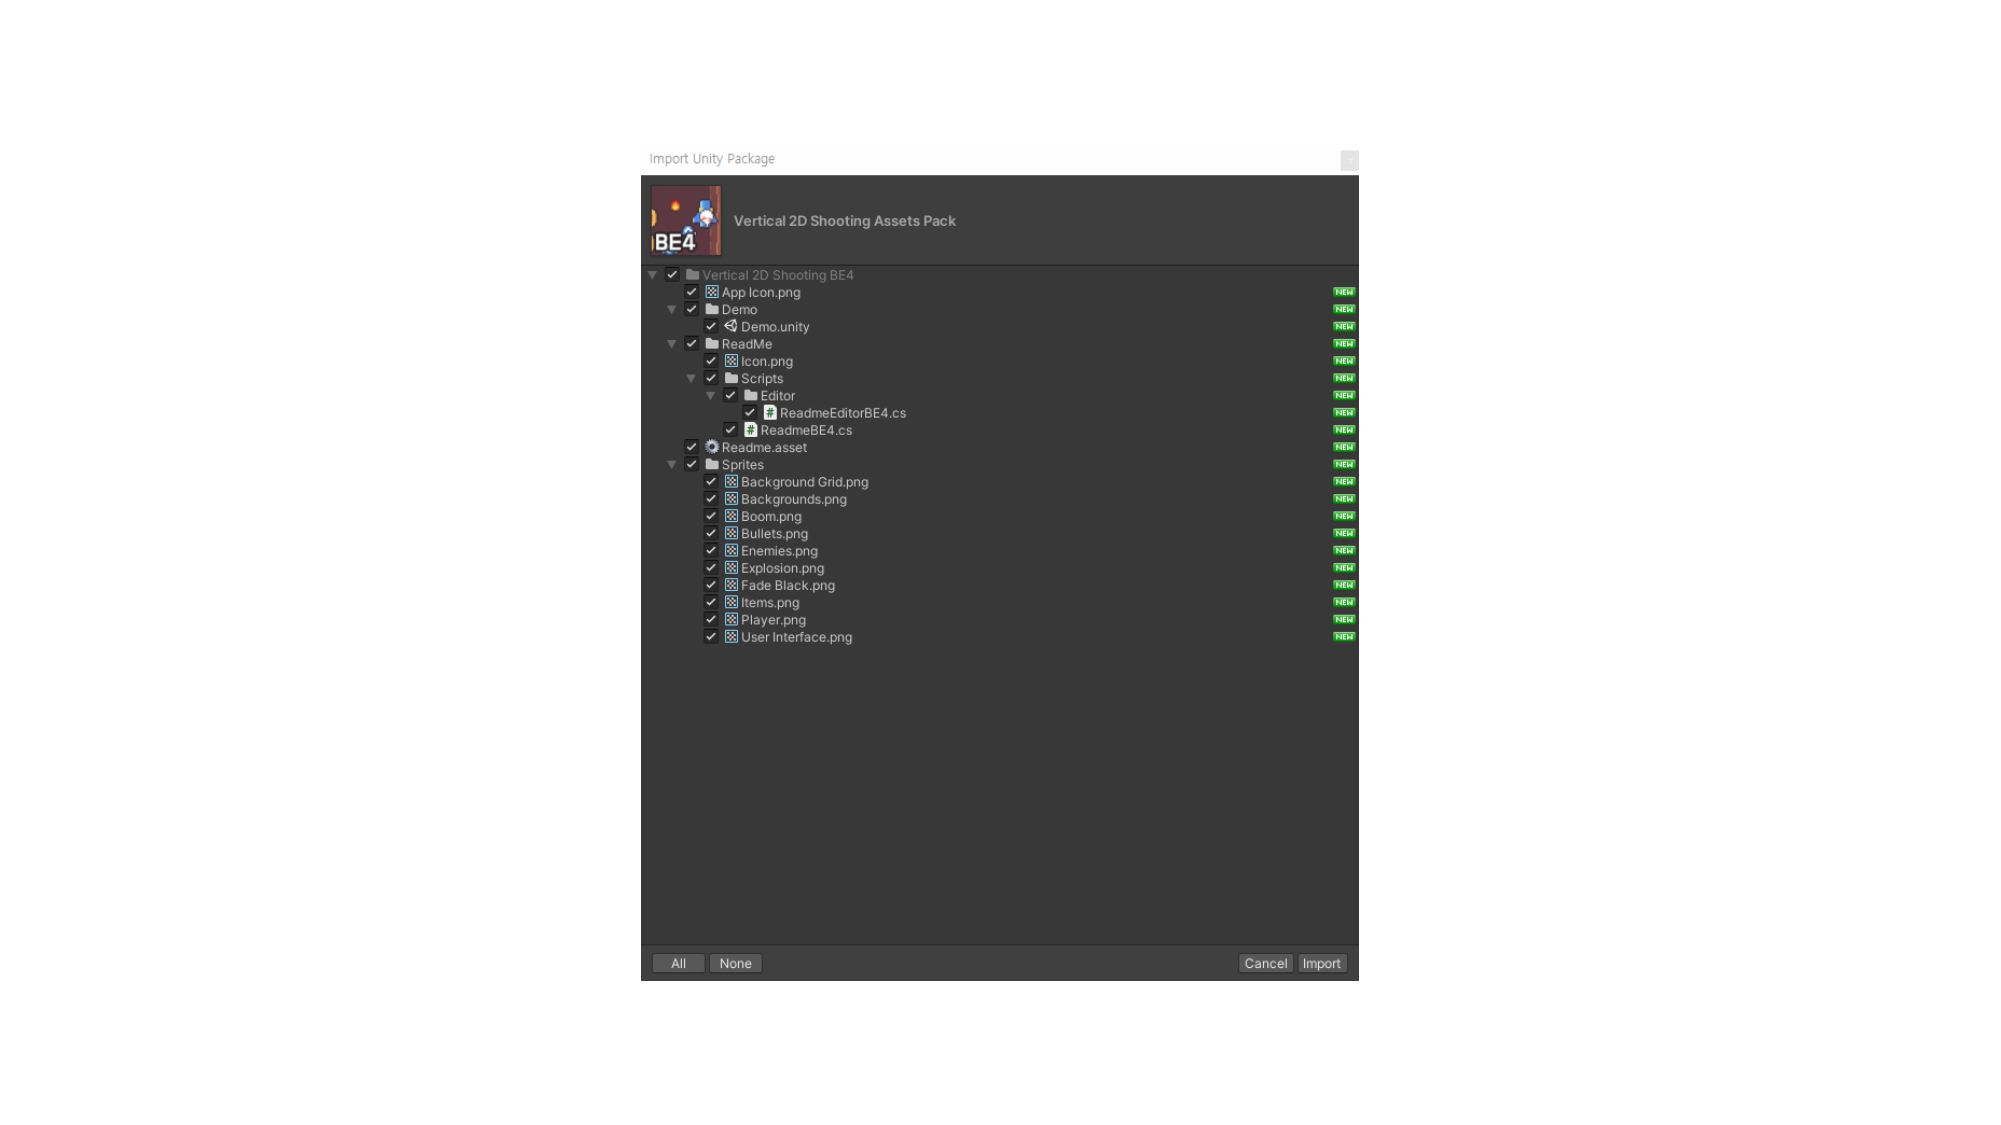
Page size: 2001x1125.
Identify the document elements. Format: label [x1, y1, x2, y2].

picture [641, 144, 1359, 981]
